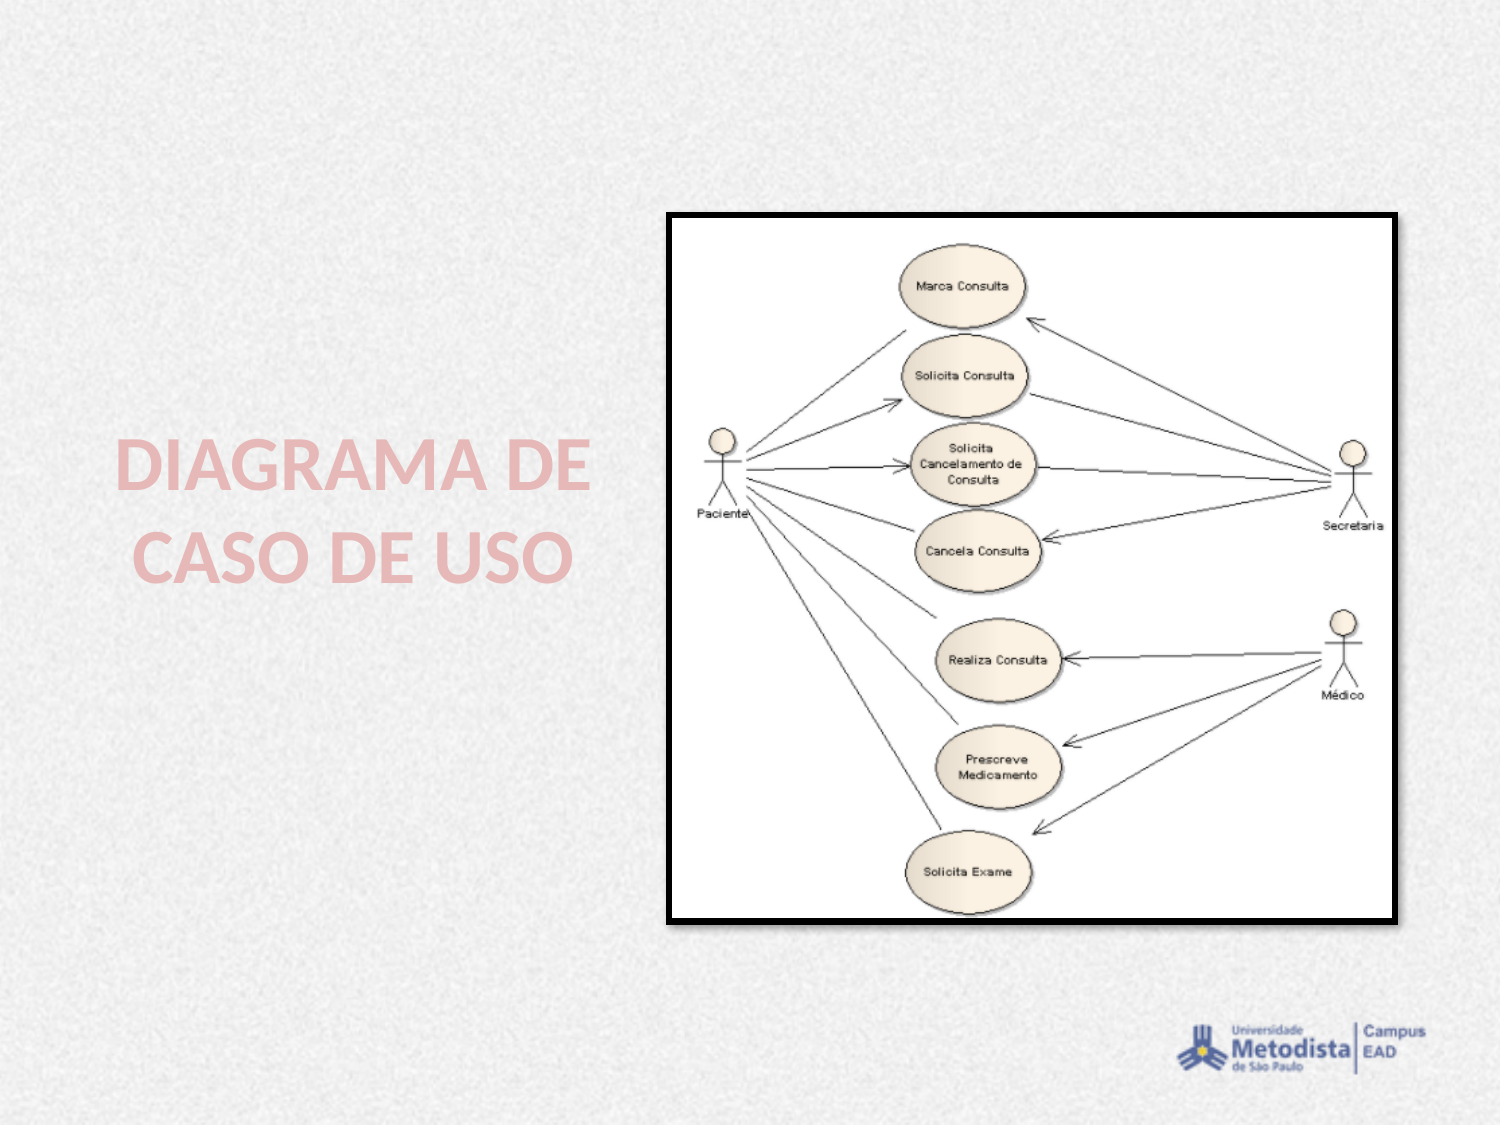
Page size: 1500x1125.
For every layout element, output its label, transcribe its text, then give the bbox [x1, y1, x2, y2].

text_box DIAGRAMA DE CASO DE USO [73, 406, 634, 606]
picture [0, 0, 1500, 1125]
